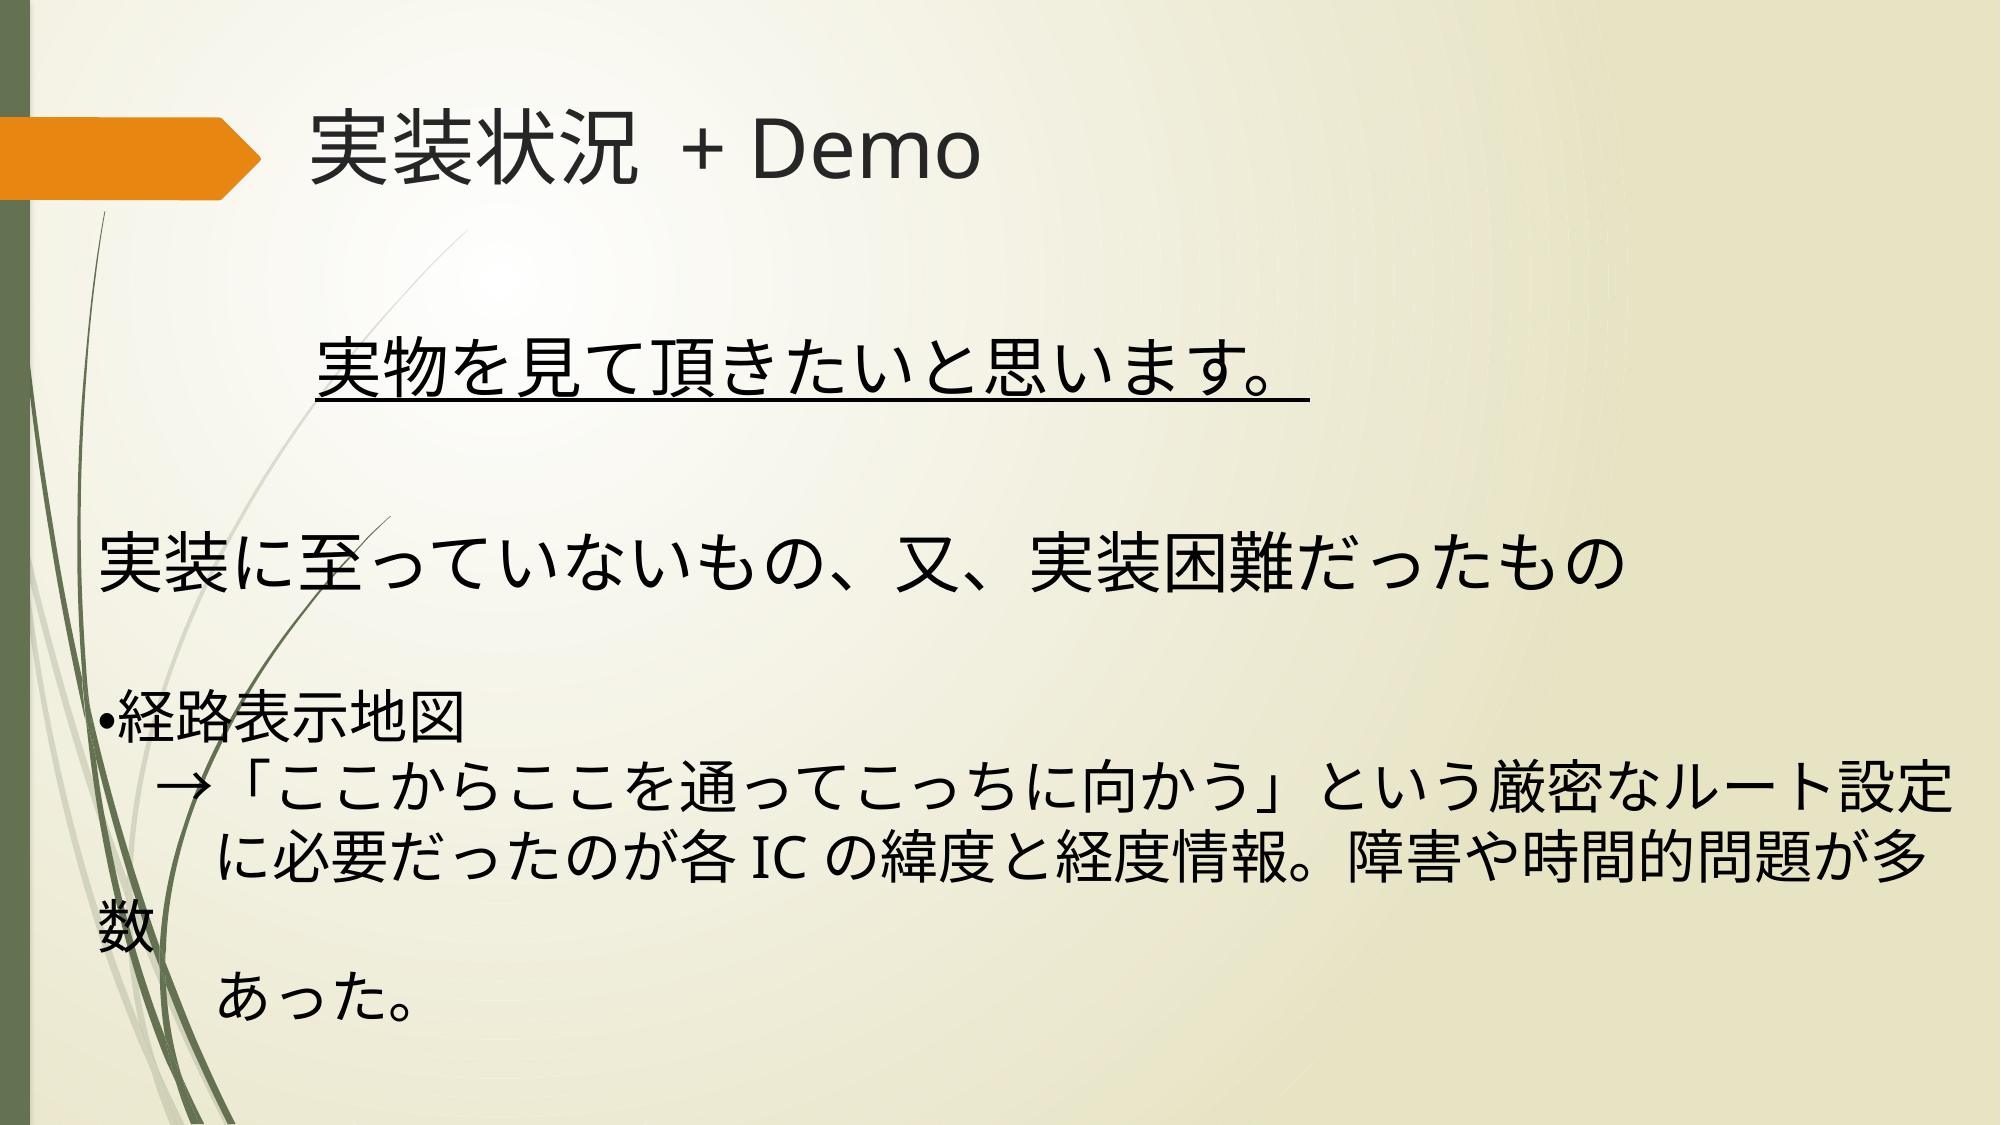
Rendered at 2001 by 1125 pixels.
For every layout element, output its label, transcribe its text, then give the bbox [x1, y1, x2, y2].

text_box 実装に至っていないもの、又、実装困難だったもの ・経路表示地図 →「ここからここを通ってこっちに向かう」という厳密なルート設定 に必要だったのが各ICの緯度と経度情報。障害や時間的問題が多数 あった。 [82, 513, 2000, 1038]
text_box 実物を見て頂きたいと思います。 [300, 318, 1325, 414]
title 実装状況 + Demo [292, 87, 1888, 210]
